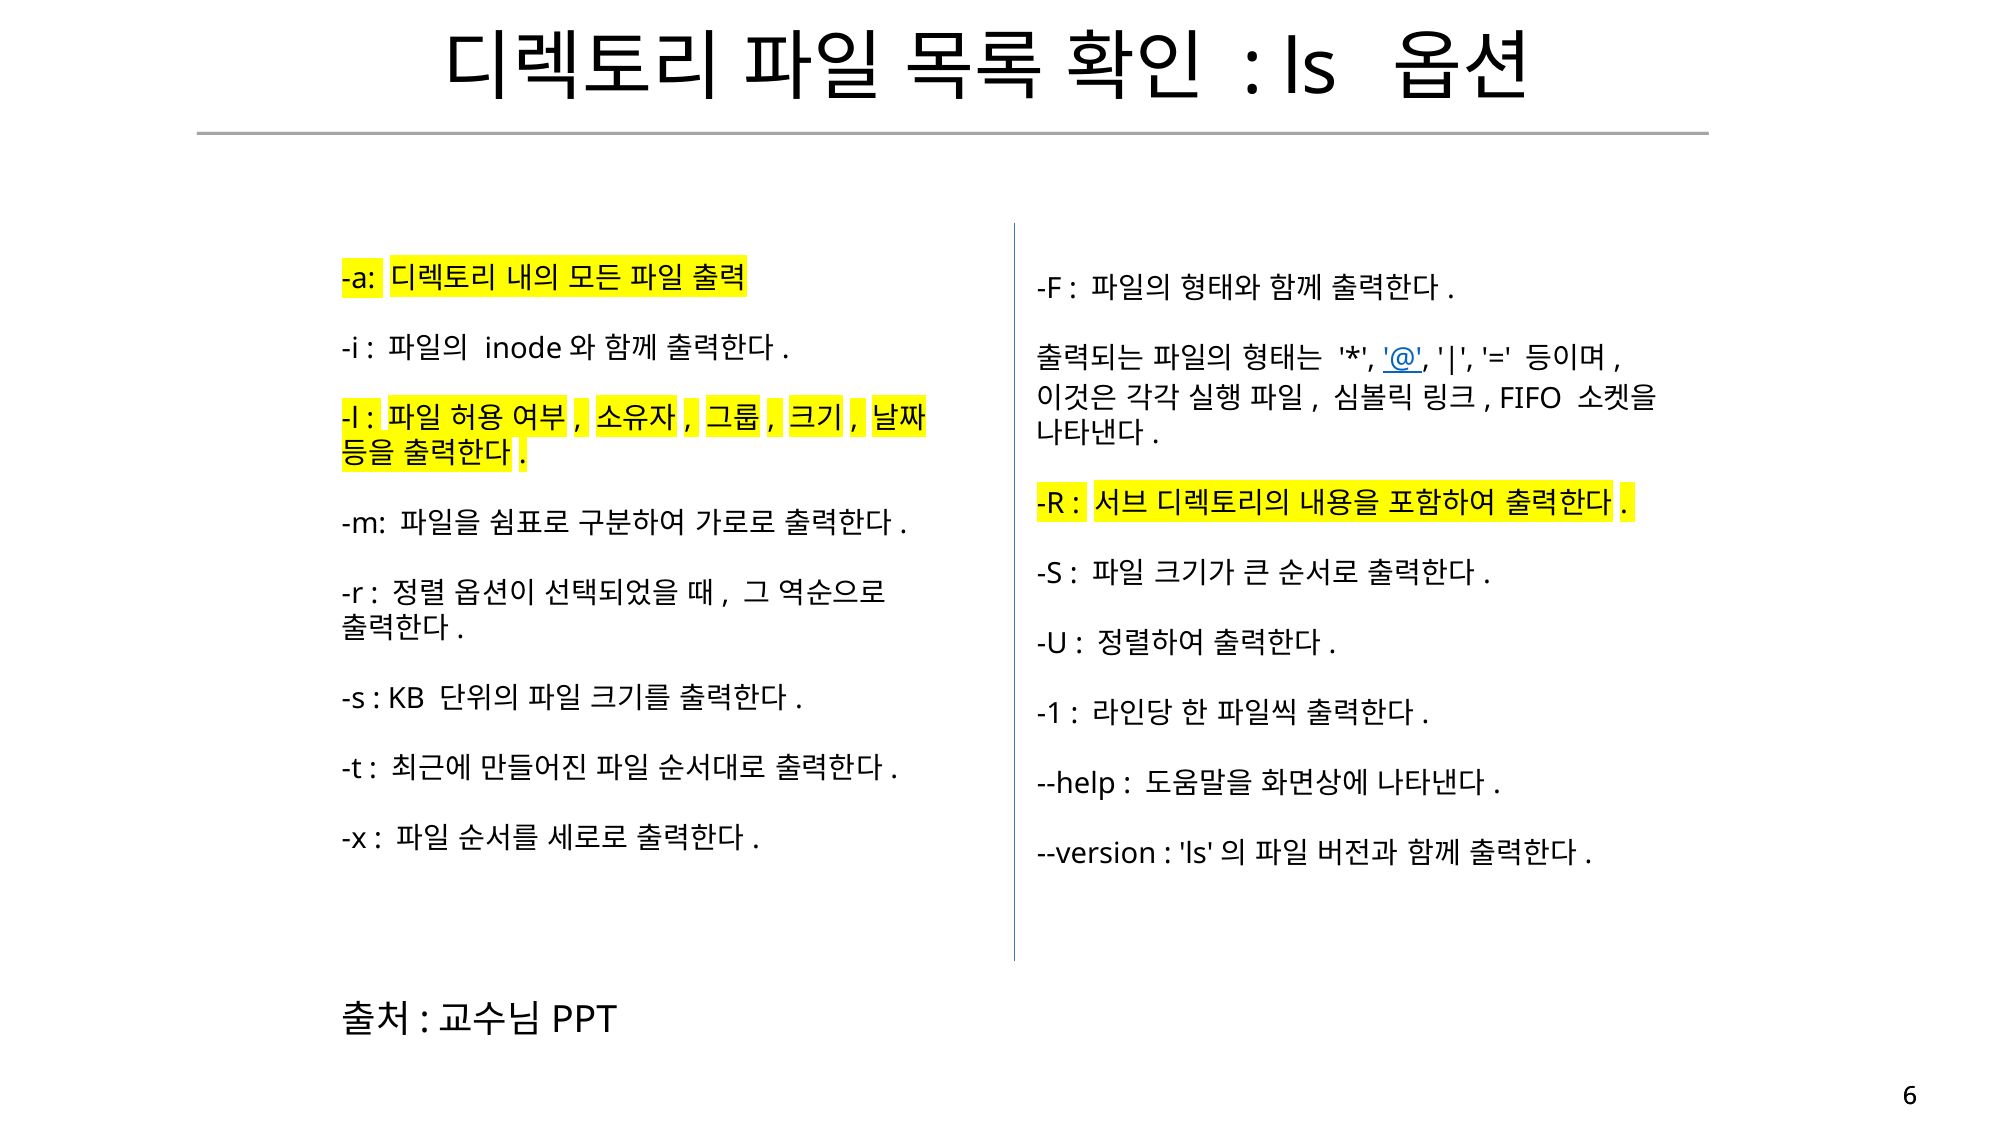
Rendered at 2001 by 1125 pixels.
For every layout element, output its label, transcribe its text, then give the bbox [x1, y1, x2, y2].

text_box -F : 파일의 형태와 함께 출력한다. 출력되는 파일의 형태는 '*', '@', '|', '=' 등이며, 이것은 각각 실행 파일, 심볼릭 링크, FIFO 소켓을 나타낸다. -R : 서브 디렉토리의 내용을 포함하여 출력한다. -S : 파일 크기가 큰 순서로 출력한다. -U : 정렬하여 출력한다. -1 : 라인당 한 파일씩 출력한다. --help : 도움말을 화면상에 나타낸다. --version : 'ls'의 파일 버전과 함께 출력한다. [1022, 262, 1717, 877]
title 디렉토리 파일 목록 확인 : ls 옵션 [109, 20, 1866, 119]
text_box -a: 디렉토리 내의 모든 파일 출력 -i : 파일의 inode와 함께 출력한다. -l : 파일 허용 여부, 소유자, 그룹, 크기, 날짜 등을 출력한다. -m: 파일을 쉼표로 구분하여 가로로 출력한다. -r : 정렬 옵션이 선택되었을 때, 그 역순으로 출력한다. -s : KB 단위의 파일 크기를 출력한다. -t : 최근에 만들어진 파일 순서대로 출력한다. -x : 파일 순서를 세로로 출력한다. [326, 252, 1000, 897]
text_box 출처:교수님PPT [326, 987, 1090, 1047]
